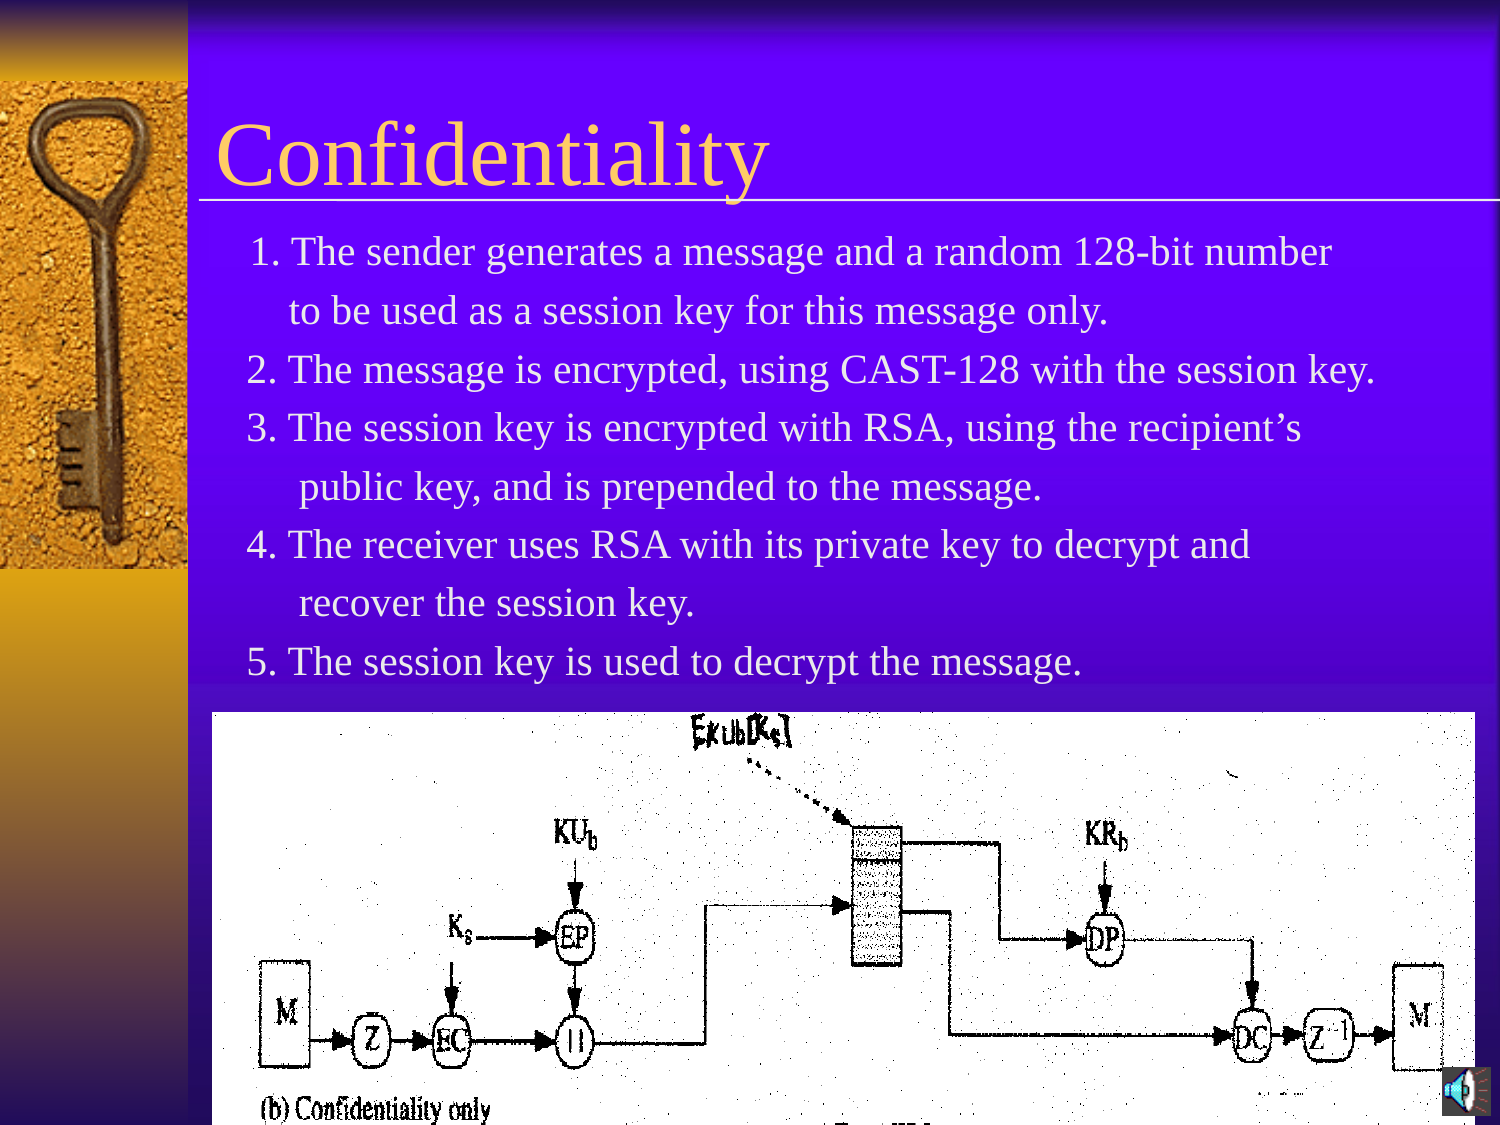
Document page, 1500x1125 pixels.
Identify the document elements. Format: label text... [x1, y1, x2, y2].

title Confidentiality [200, 50, 1475, 212]
picture [212, 201, 1500, 1125]
list 1. The sender generates a message and a random 128-bit number to be used as a session key for this message only. 2. The message is encrypted, using CAST-128 with the session key. 3. The session key is encrypted with RSA, using the recipient’s public key, and is prepended to the message. 4. The receiver uses RSA with its private key to decrypt and recover the session key. 5. The session key is used to decrypt the message. [200, 212, 1475, 1125]
picture [0, 0, 1500, 1125]
